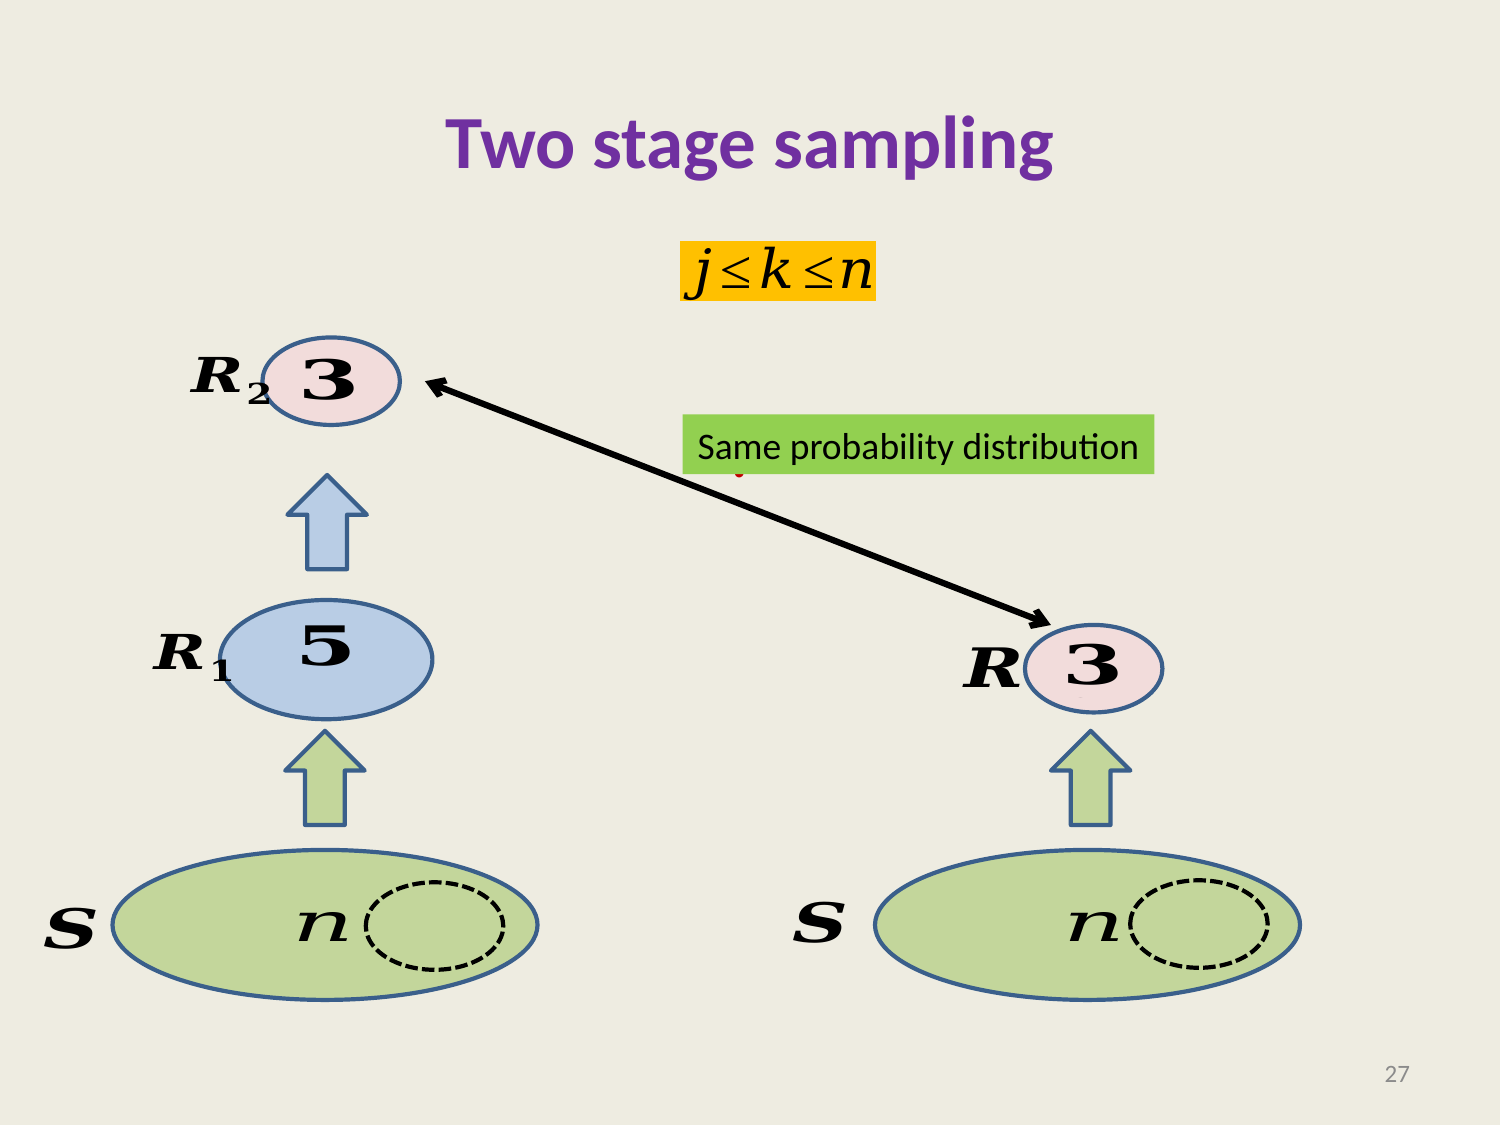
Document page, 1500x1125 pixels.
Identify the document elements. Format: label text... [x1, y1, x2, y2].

text_box [1022, 622, 1165, 715]
text_box [217, 597, 435, 722]
text_box [1128, 878, 1270, 970]
text_box [872, 847, 1303, 1003]
text_box [260, 335, 403, 428]
text_box [285, 472, 369, 572]
text_box [110, 847, 540, 1003]
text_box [424, 380, 1052, 626]
title Two stage sampling [75, 45, 1425, 233]
text_box [363, 880, 506, 972]
list [75, 262, 1425, 1005]
text_box [283, 728, 367, 828]
text_box Same probability distribution [1056, 414, 1155, 475]
slide_number 27 [1074, 1042, 1425, 1103]
text_box [1049, 728, 1133, 828]
